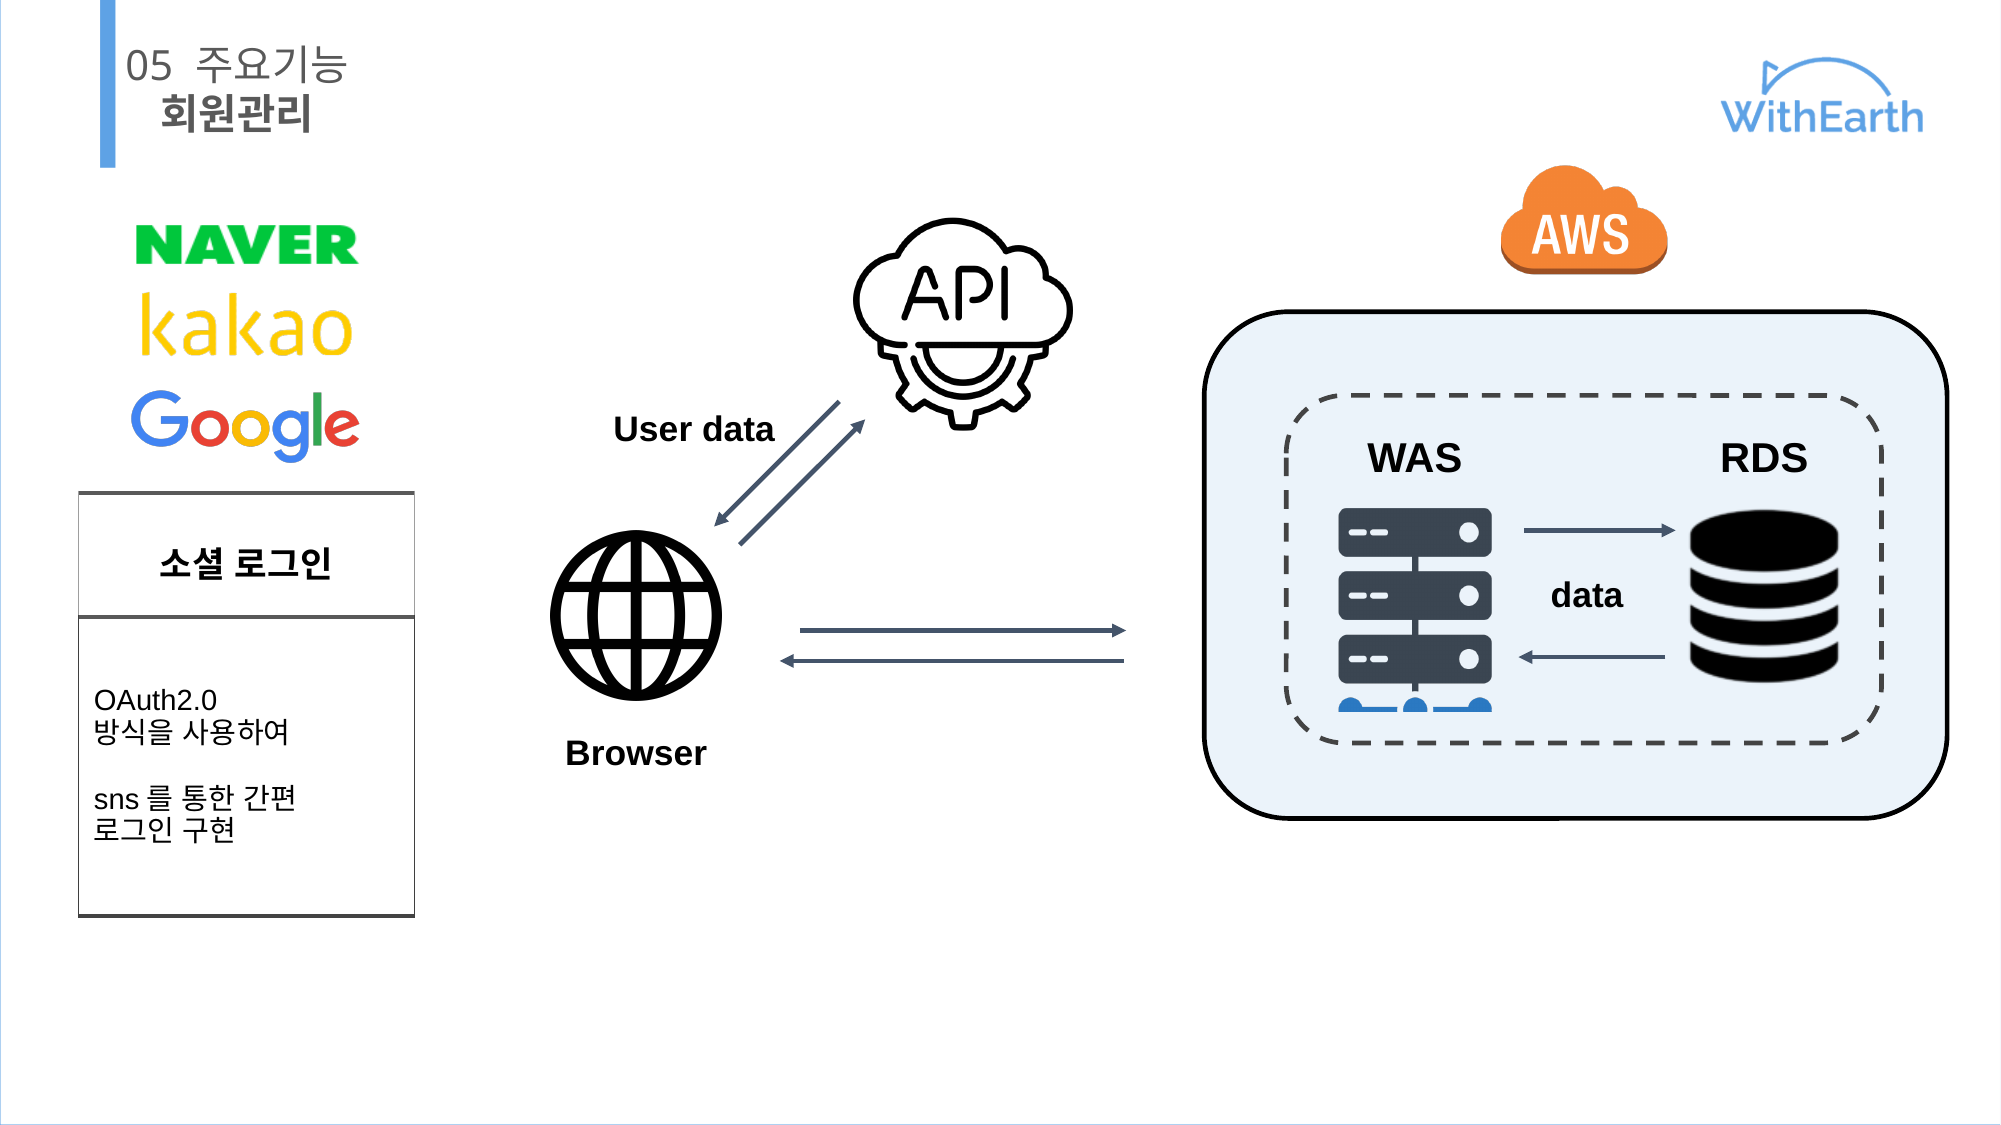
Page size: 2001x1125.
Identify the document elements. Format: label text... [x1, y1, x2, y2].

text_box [713, 401, 840, 527]
picture [0, 0, 2001, 1125]
table_header 소셜 로그인 [79, 495, 414, 615]
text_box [739, 419, 866, 546]
text_box data [1530, 557, 1659, 630]
text_box WAS [1305, 416, 1525, 481]
text_box User data [562, 390, 826, 464]
table_cell OAuth2.0 방식을 사용하여 sns를 통한 간편 로그인 구현 [79, 619, 414, 914]
text_box [1204, 311, 1948, 819]
text_box Browser [504, 714, 768, 788]
text_box 05 주요기능 회원관리 [105, 51, 369, 126]
text_box [1286, 395, 1882, 743]
text_box RDS [1655, 416, 1874, 497]
